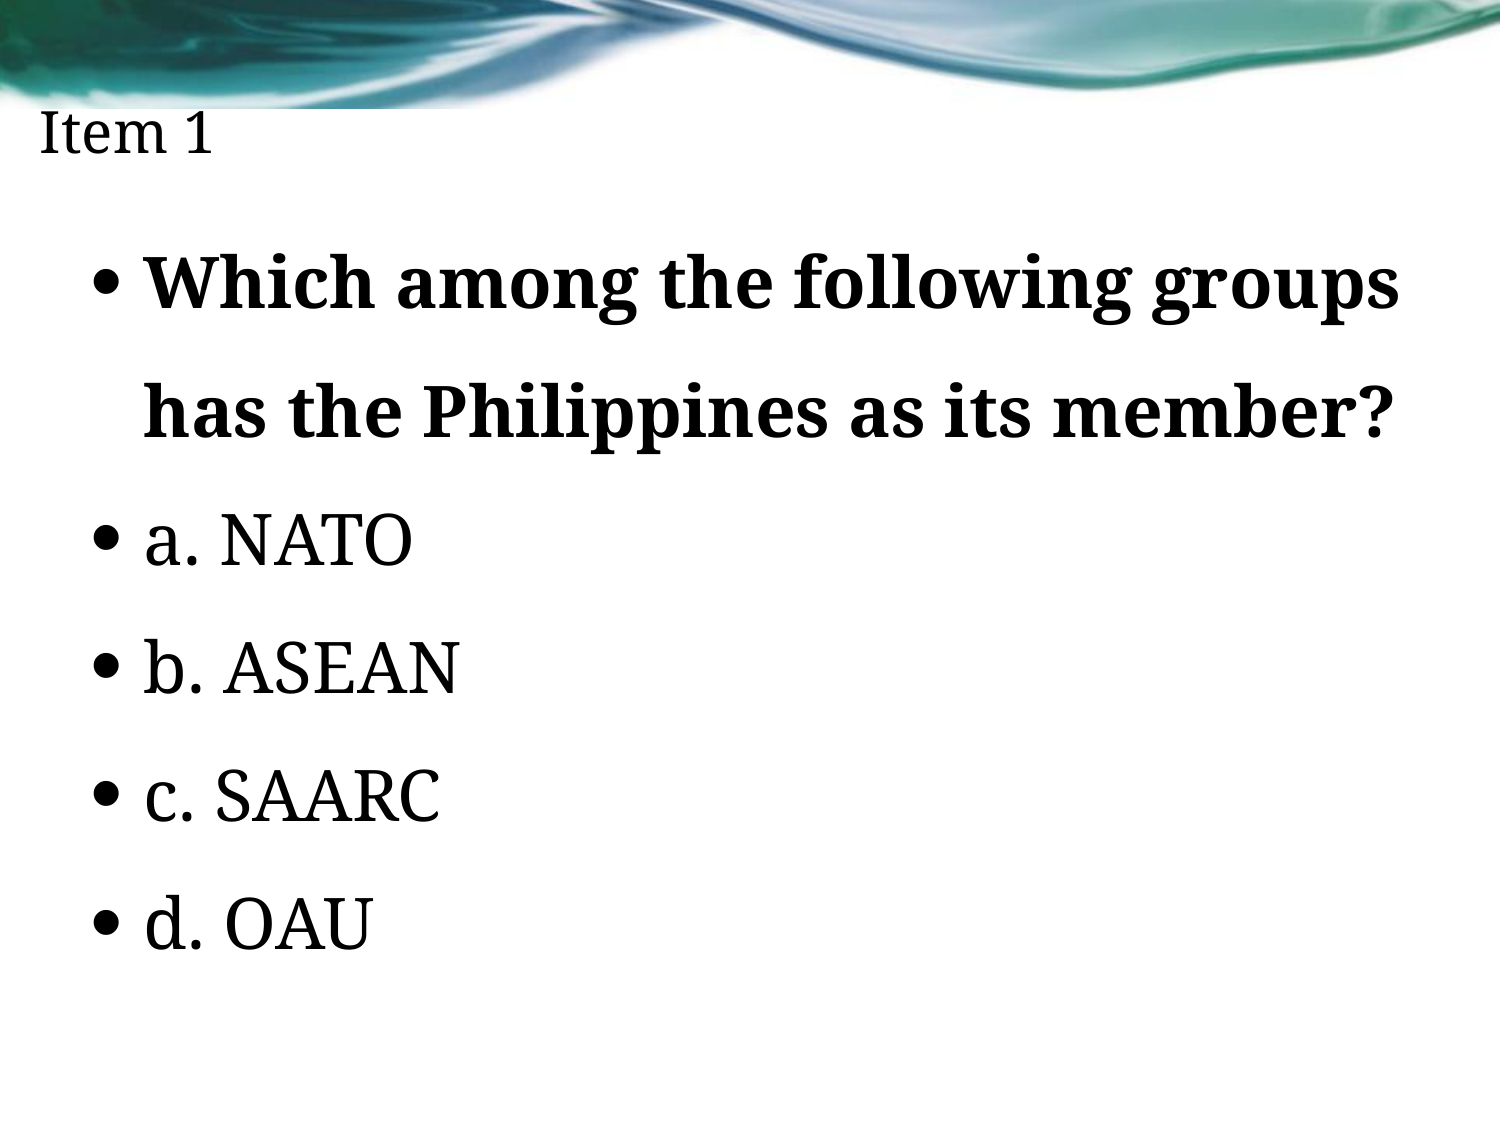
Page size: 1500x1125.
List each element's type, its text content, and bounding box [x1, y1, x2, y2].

title Item 1 [24, 87, 1375, 238]
picture [0, 0, 1500, 109]
list Which among the following groups has the Philippines as its member? a. NATO b. ASEAN c. SAARC d. OAU [75, 187, 1425, 1100]
